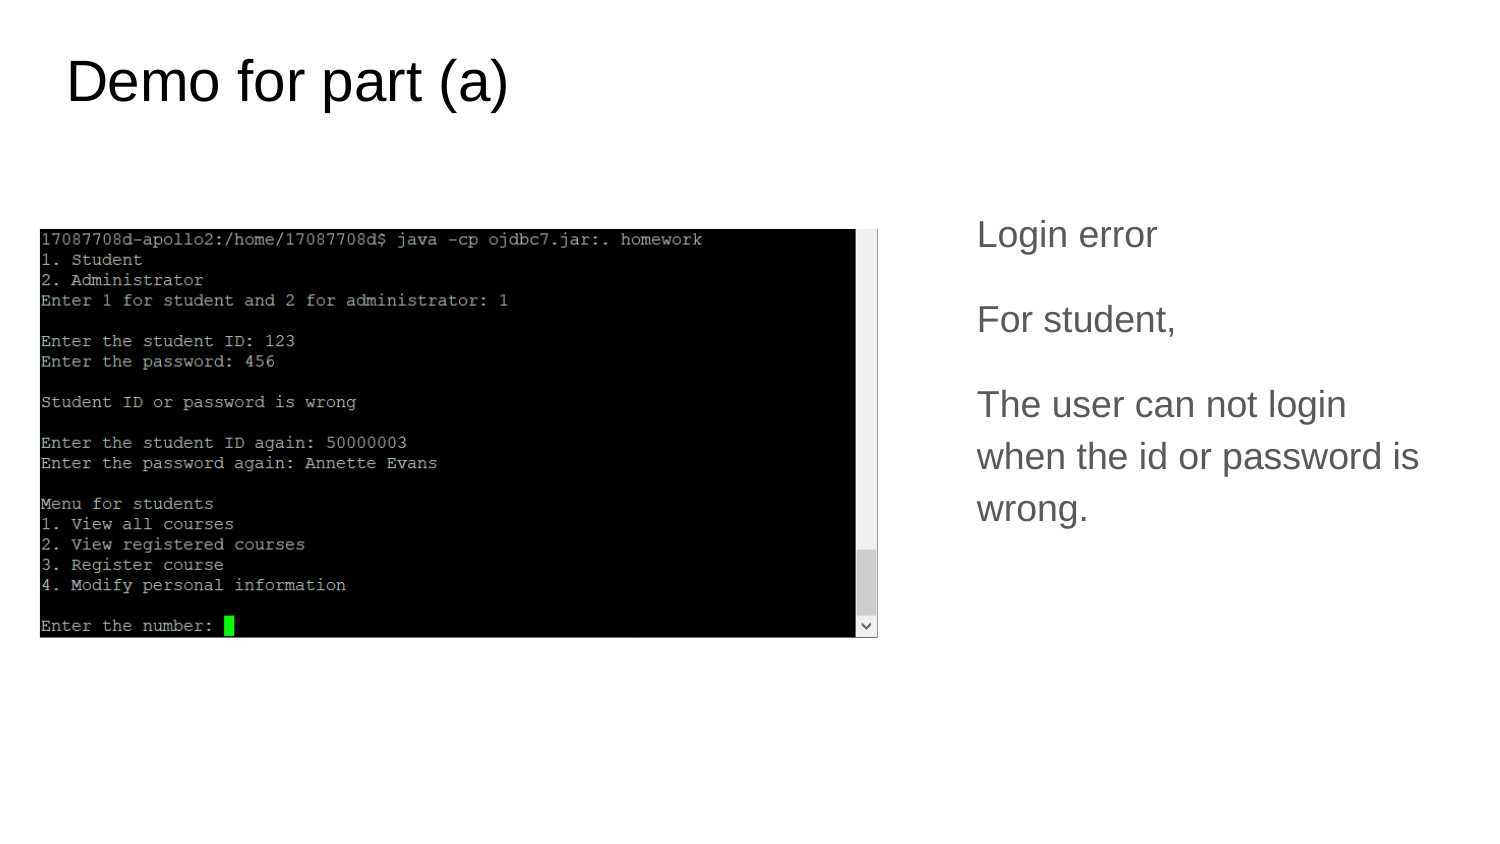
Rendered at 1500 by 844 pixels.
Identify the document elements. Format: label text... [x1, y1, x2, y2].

title Demo for part (a) [51, 28, 1449, 123]
picture [39, 229, 878, 639]
list Login error For student, The user can not login when the id or password is wrong. [961, 188, 1449, 750]
